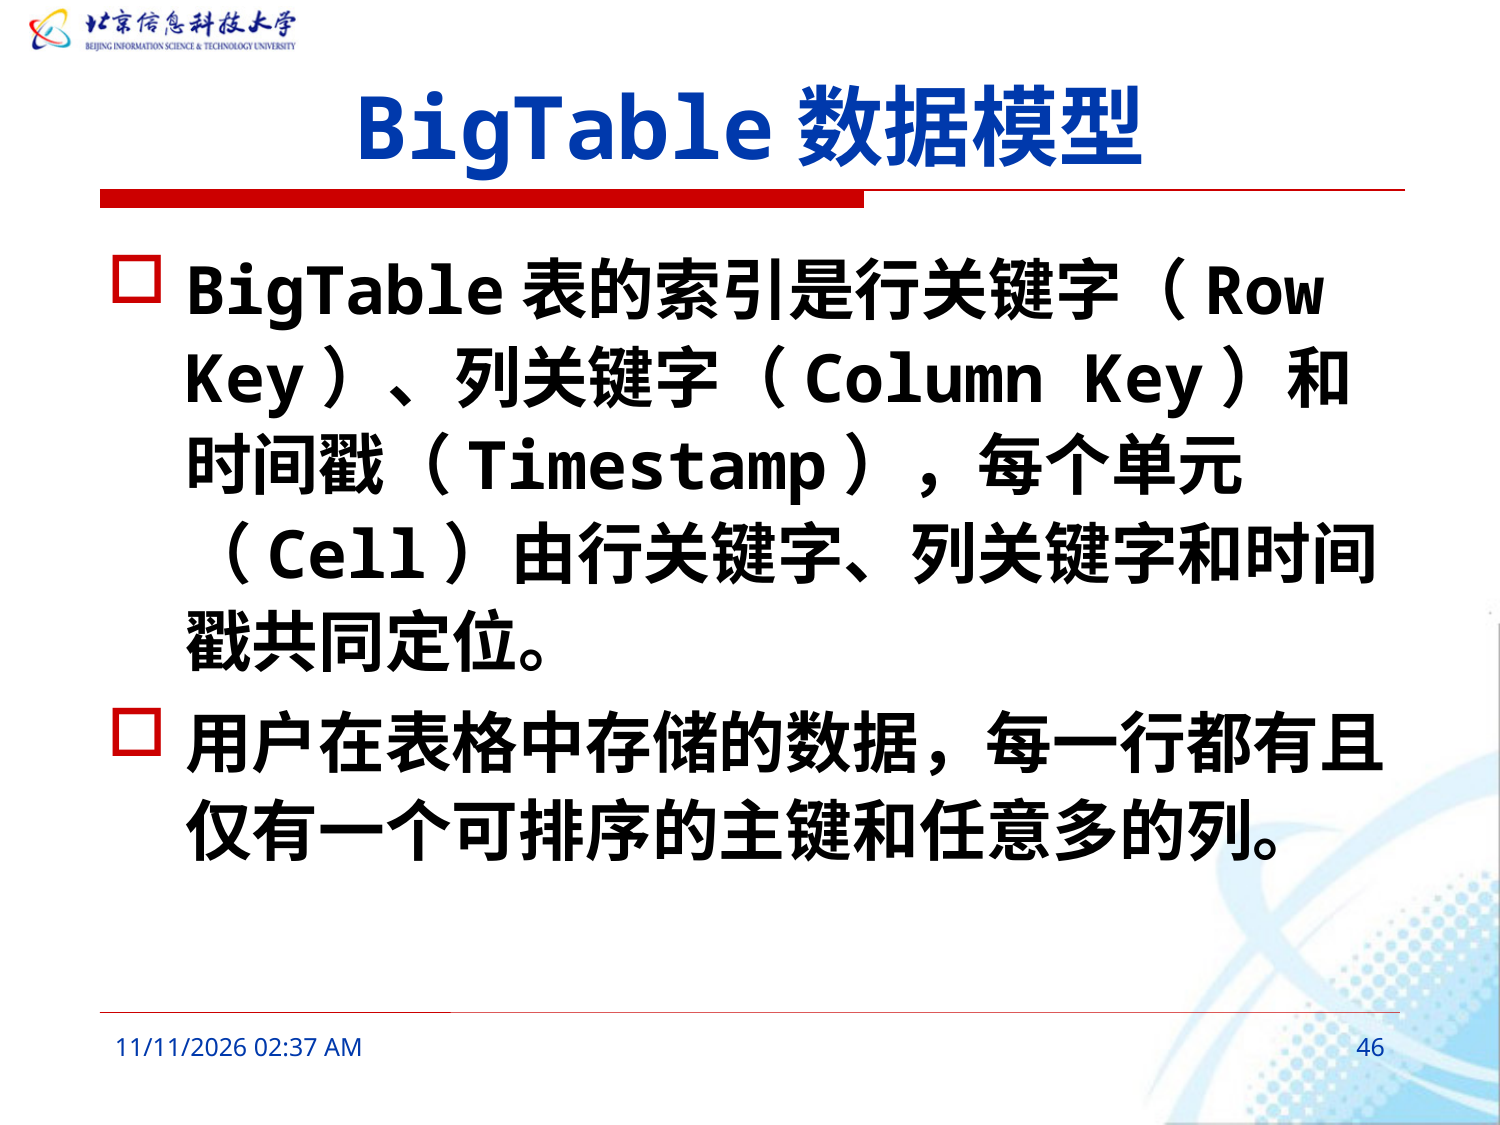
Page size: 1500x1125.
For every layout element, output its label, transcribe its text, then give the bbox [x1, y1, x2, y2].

slide_number 46 [1074, 1024, 1401, 1103]
list BigTable表的索引是行关键字（Row Key）、列关键字（Column Key）和时间戳（Timestamp），每个单元（Cell）由行关键字、列关键字和时间戳共同定位。 用户在表格中存储的数据，每一行都有且仅有一个可排序的主键和任意多的列。 [92, 231, 1406, 1000]
picture [0, 0, 1500, 1125]
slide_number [99, 1024, 432, 1103]
title BigTable数据模型 [93, 49, 1407, 185]
